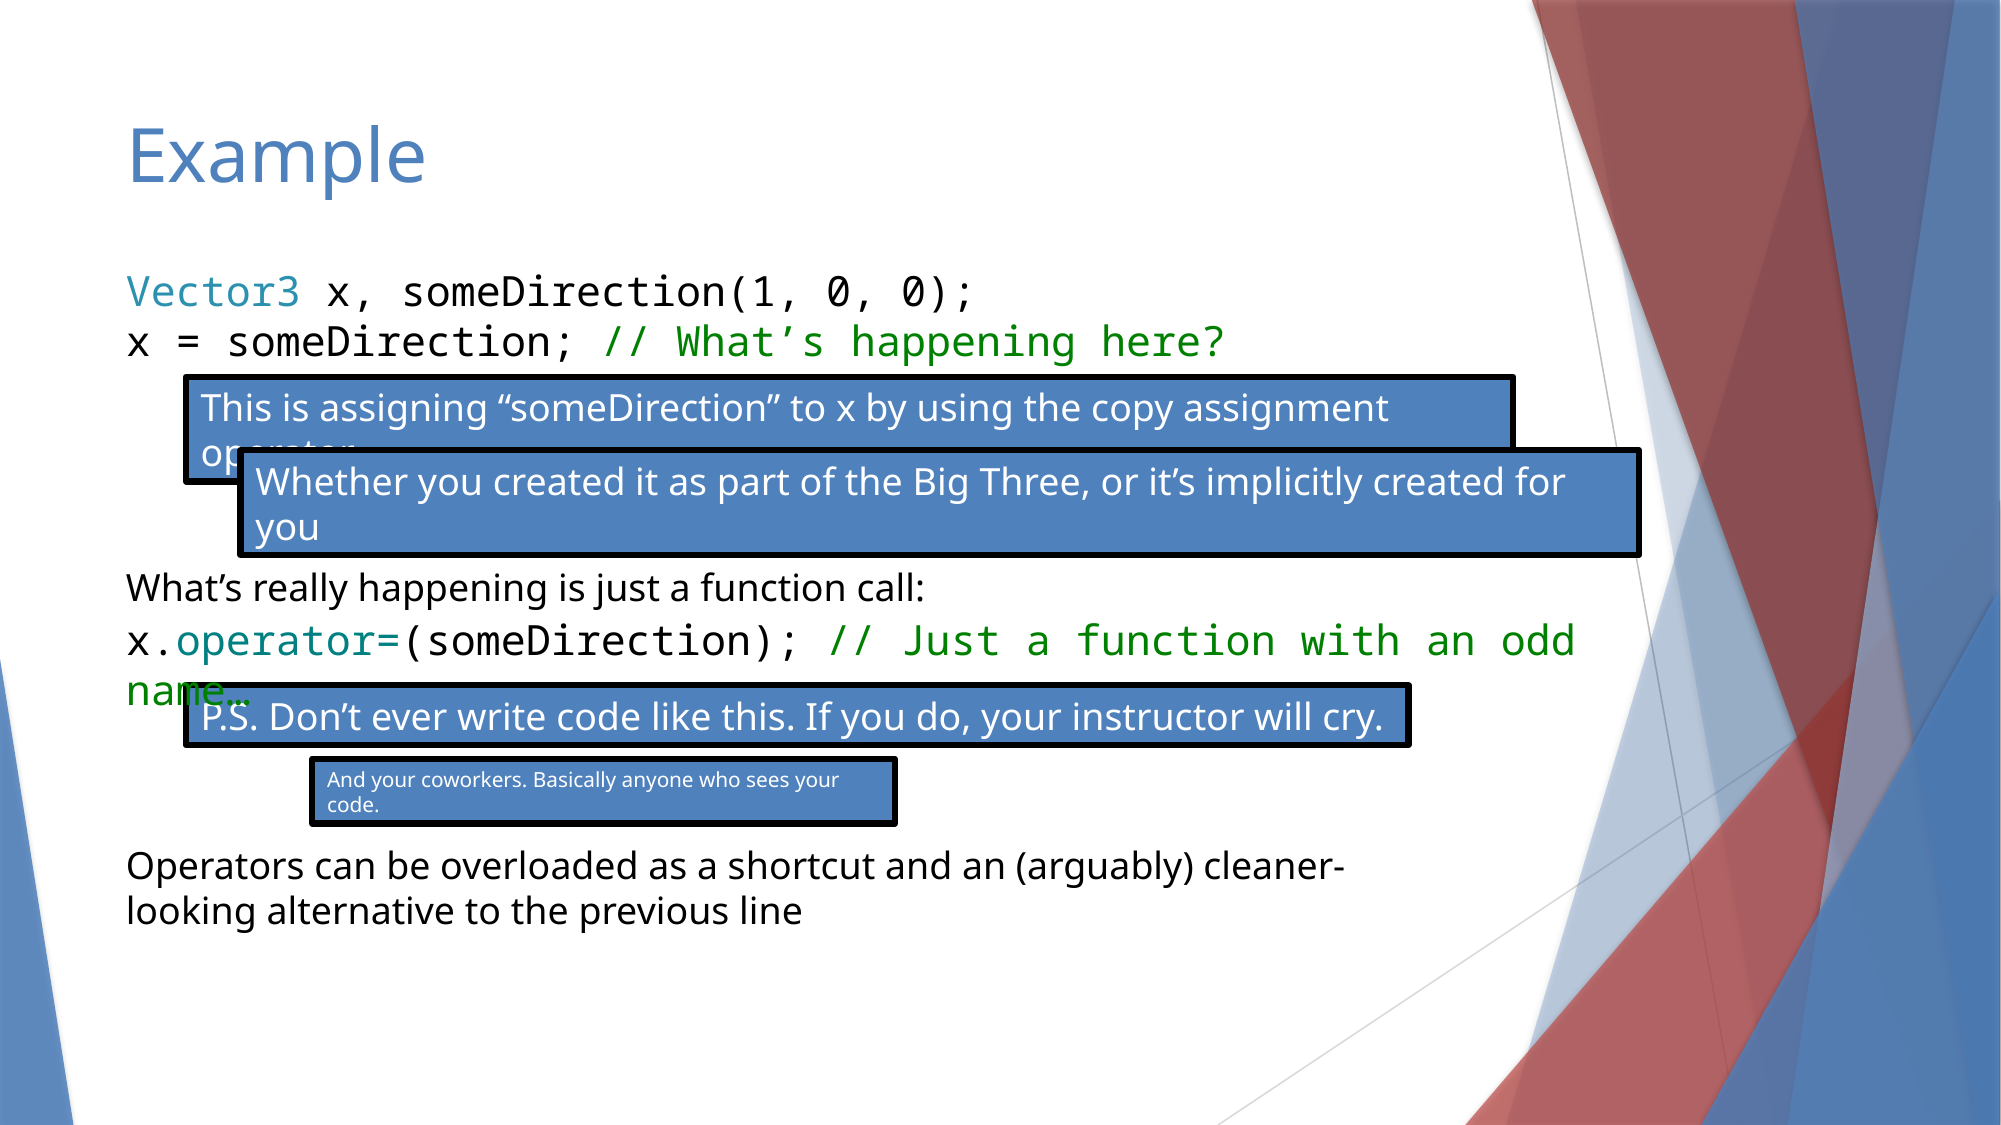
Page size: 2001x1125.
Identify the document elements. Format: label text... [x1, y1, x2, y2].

text_box P.S. Don’t ever write code like this. If you do, your instructor will cry. [185, 722, 1409, 746]
text_box This is assigning “someDirection” to x by using the copy assignment operator [185, 376, 1514, 482]
text_box x.operator=(someDirection); // Just a function with an odd name… [111, 606, 1735, 722]
text_box And your coworkers. Basically anyone who sees your code. [312, 758, 895, 824]
text_box Vector3 x, someDirection(1, 0, 0); x = someDirection; // What’s happening here? [111, 257, 1658, 373]
text_box What’s really happening is just a function call: [111, 556, 1089, 617]
text_box Whether you created it as part of the Big Three, or it’s implicitly created for you [240, 450, 1639, 555]
text_box Operators can be overloaded as a shortcut and an (arguably) cleaner-looking alternative to the previous line [111, 834, 1470, 940]
title Example [111, 99, 1522, 210]
